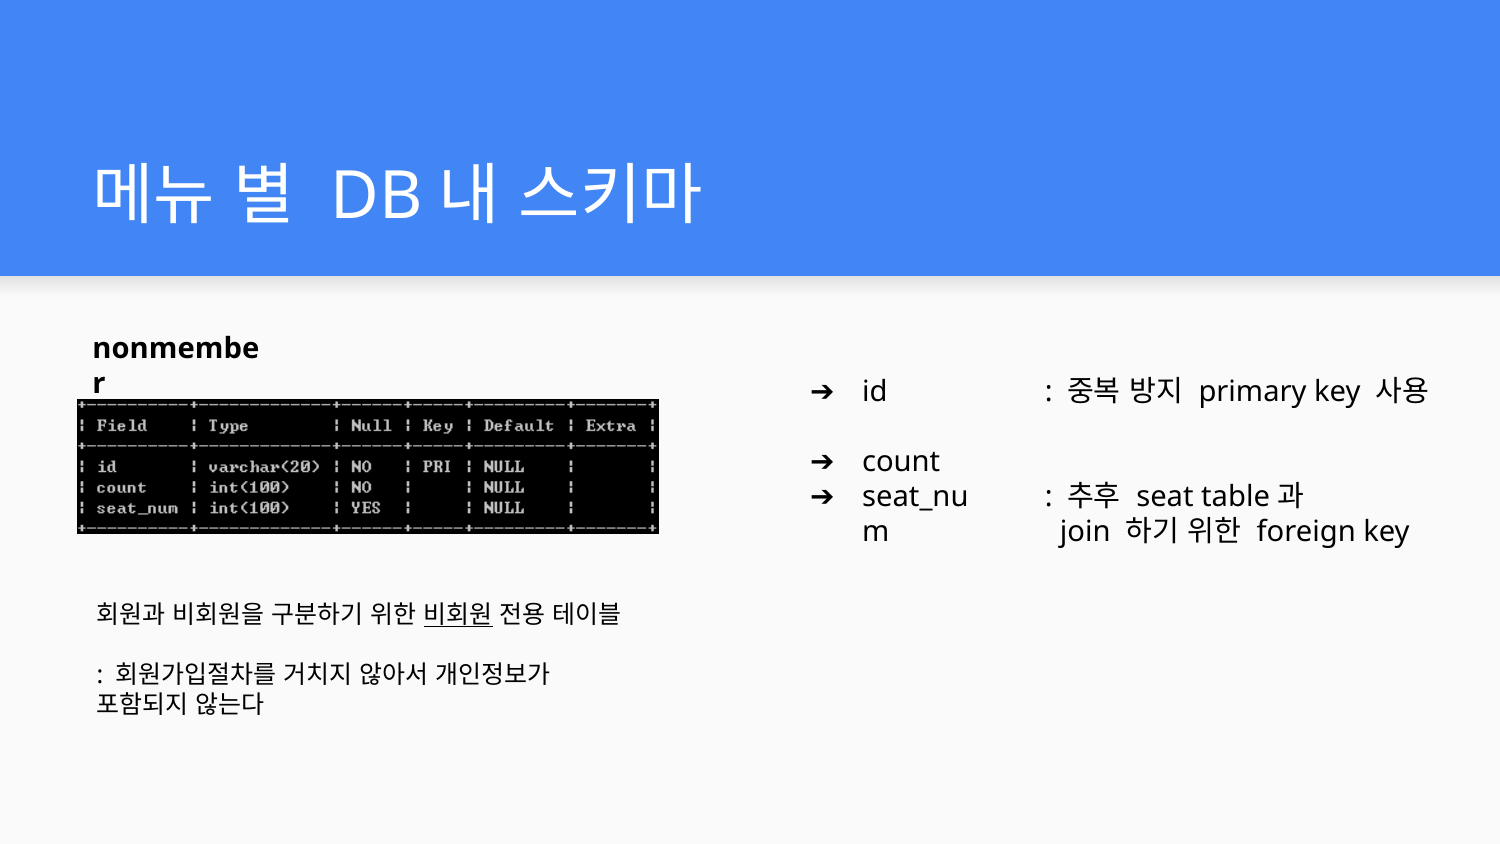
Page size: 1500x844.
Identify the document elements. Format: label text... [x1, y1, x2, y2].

text_box 회원과 비회원을 구분하기 위한 비회원 전용 테이블 : 회원가입절차를 거치지 않아서 개인정보가 포함되지 않는다 [81, 583, 659, 792]
text_box id count seat_num [772, 357, 1004, 806]
text_box nonmember [77, 313, 288, 369]
picture [77, 399, 660, 534]
title 메뉴 별 DB내 스키마 [77, 121, 1427, 248]
text_box : 중복 방지 primary key 사용 : 추후 seat table과 join 하기 위한 foreign key [1029, 357, 1470, 792]
